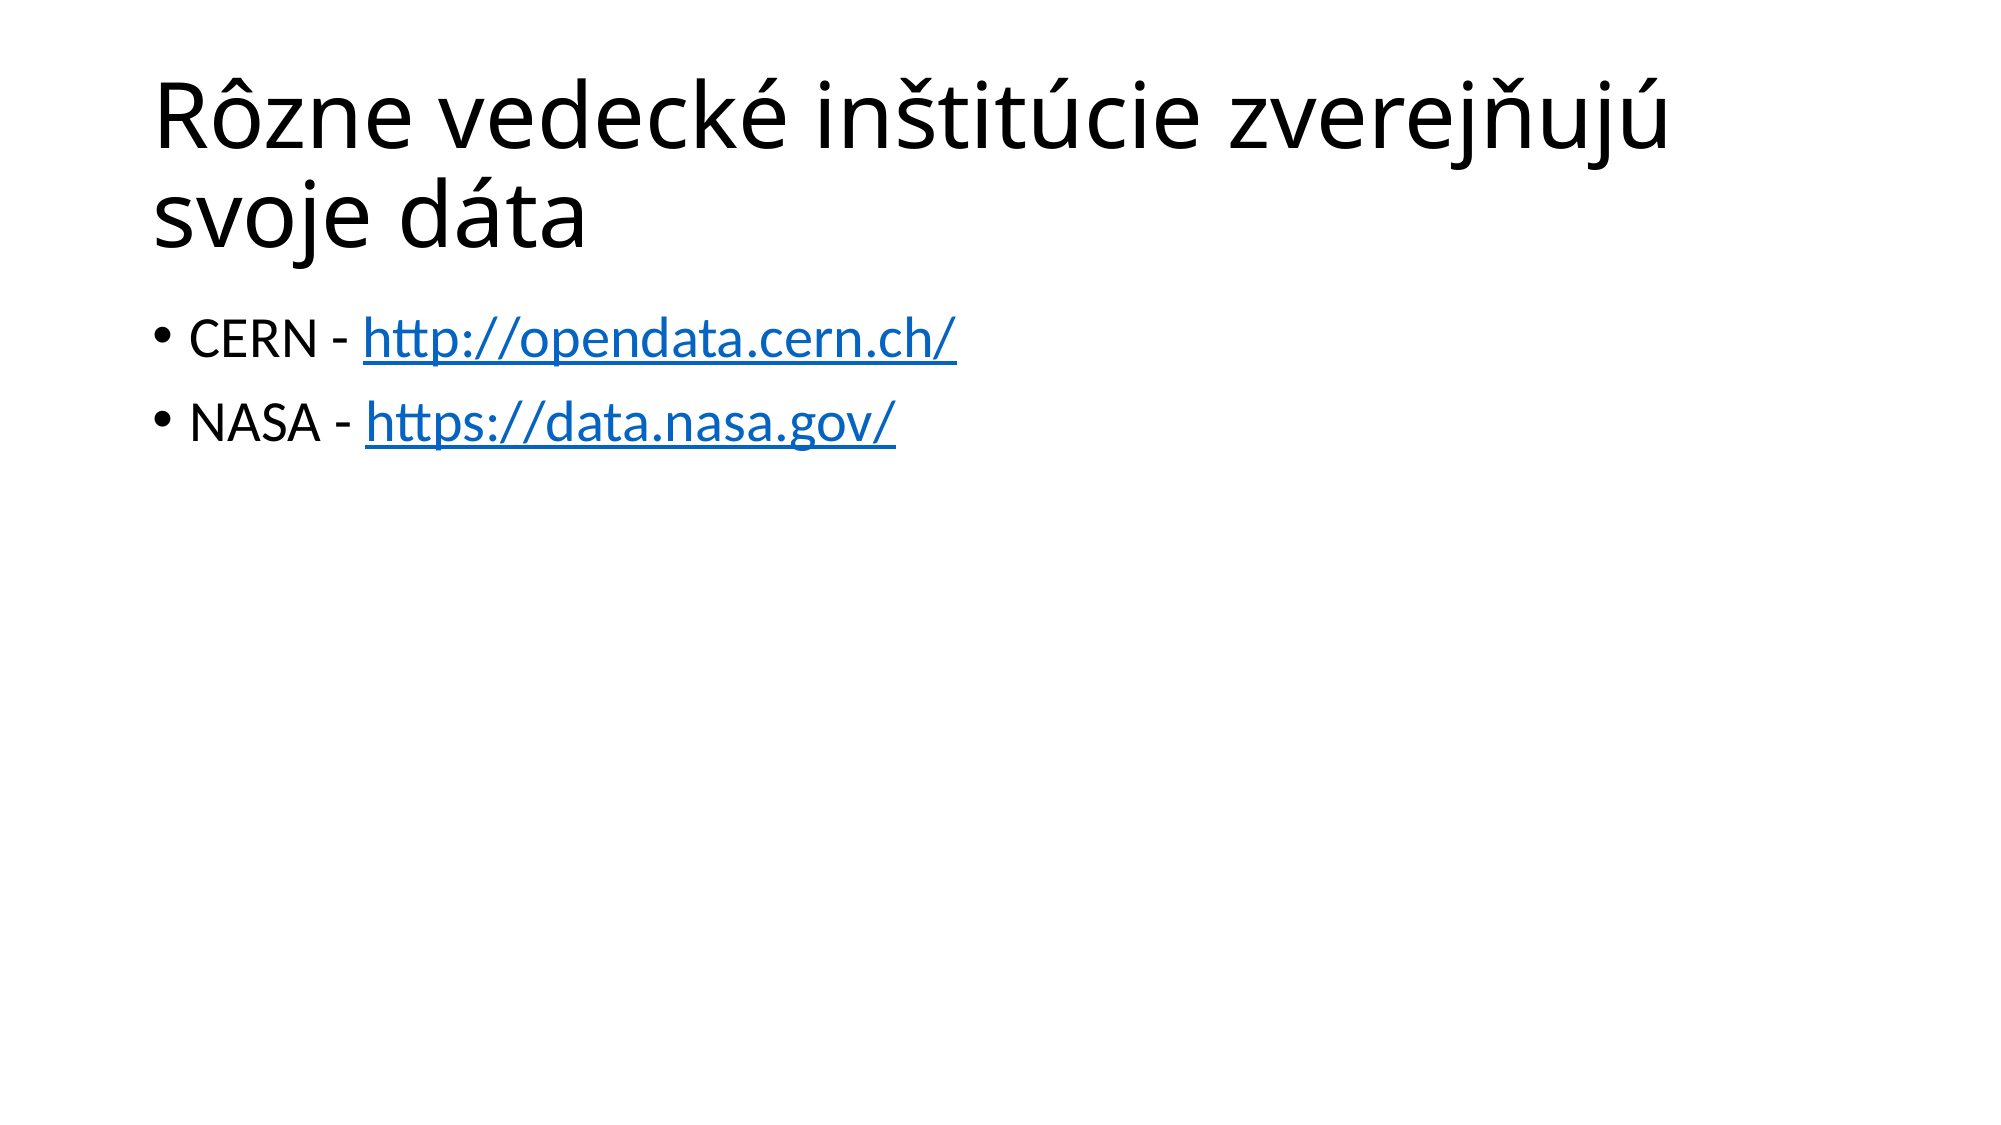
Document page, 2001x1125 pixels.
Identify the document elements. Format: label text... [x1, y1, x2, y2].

list CERN - http://opendata.cern.ch/ NASA - https://data.nasa.gov/ [137, 299, 1863, 1014]
title Rôzne vedecké inštitúcie zverejňujú svoje dáta [137, 59, 1863, 278]
